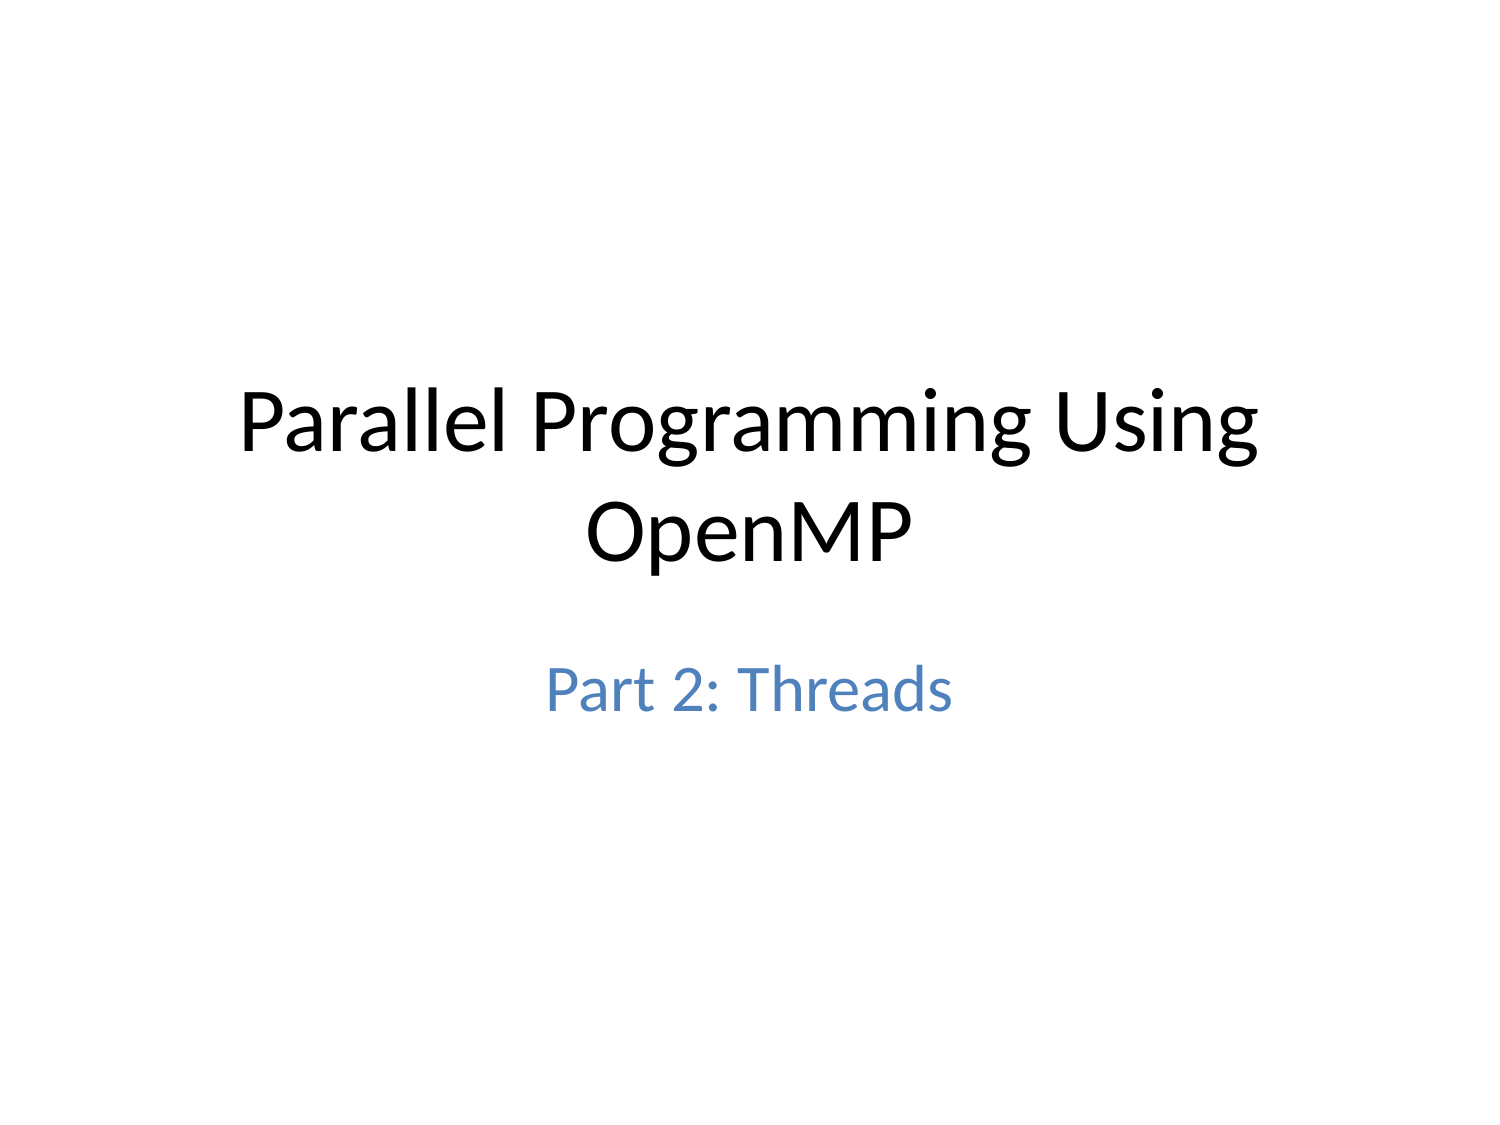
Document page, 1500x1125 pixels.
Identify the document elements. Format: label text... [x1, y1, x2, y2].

subtitle Part 2: Threads [225, 637, 1275, 925]
title Parallel Programming Using OpenMP [112, 349, 1388, 591]
